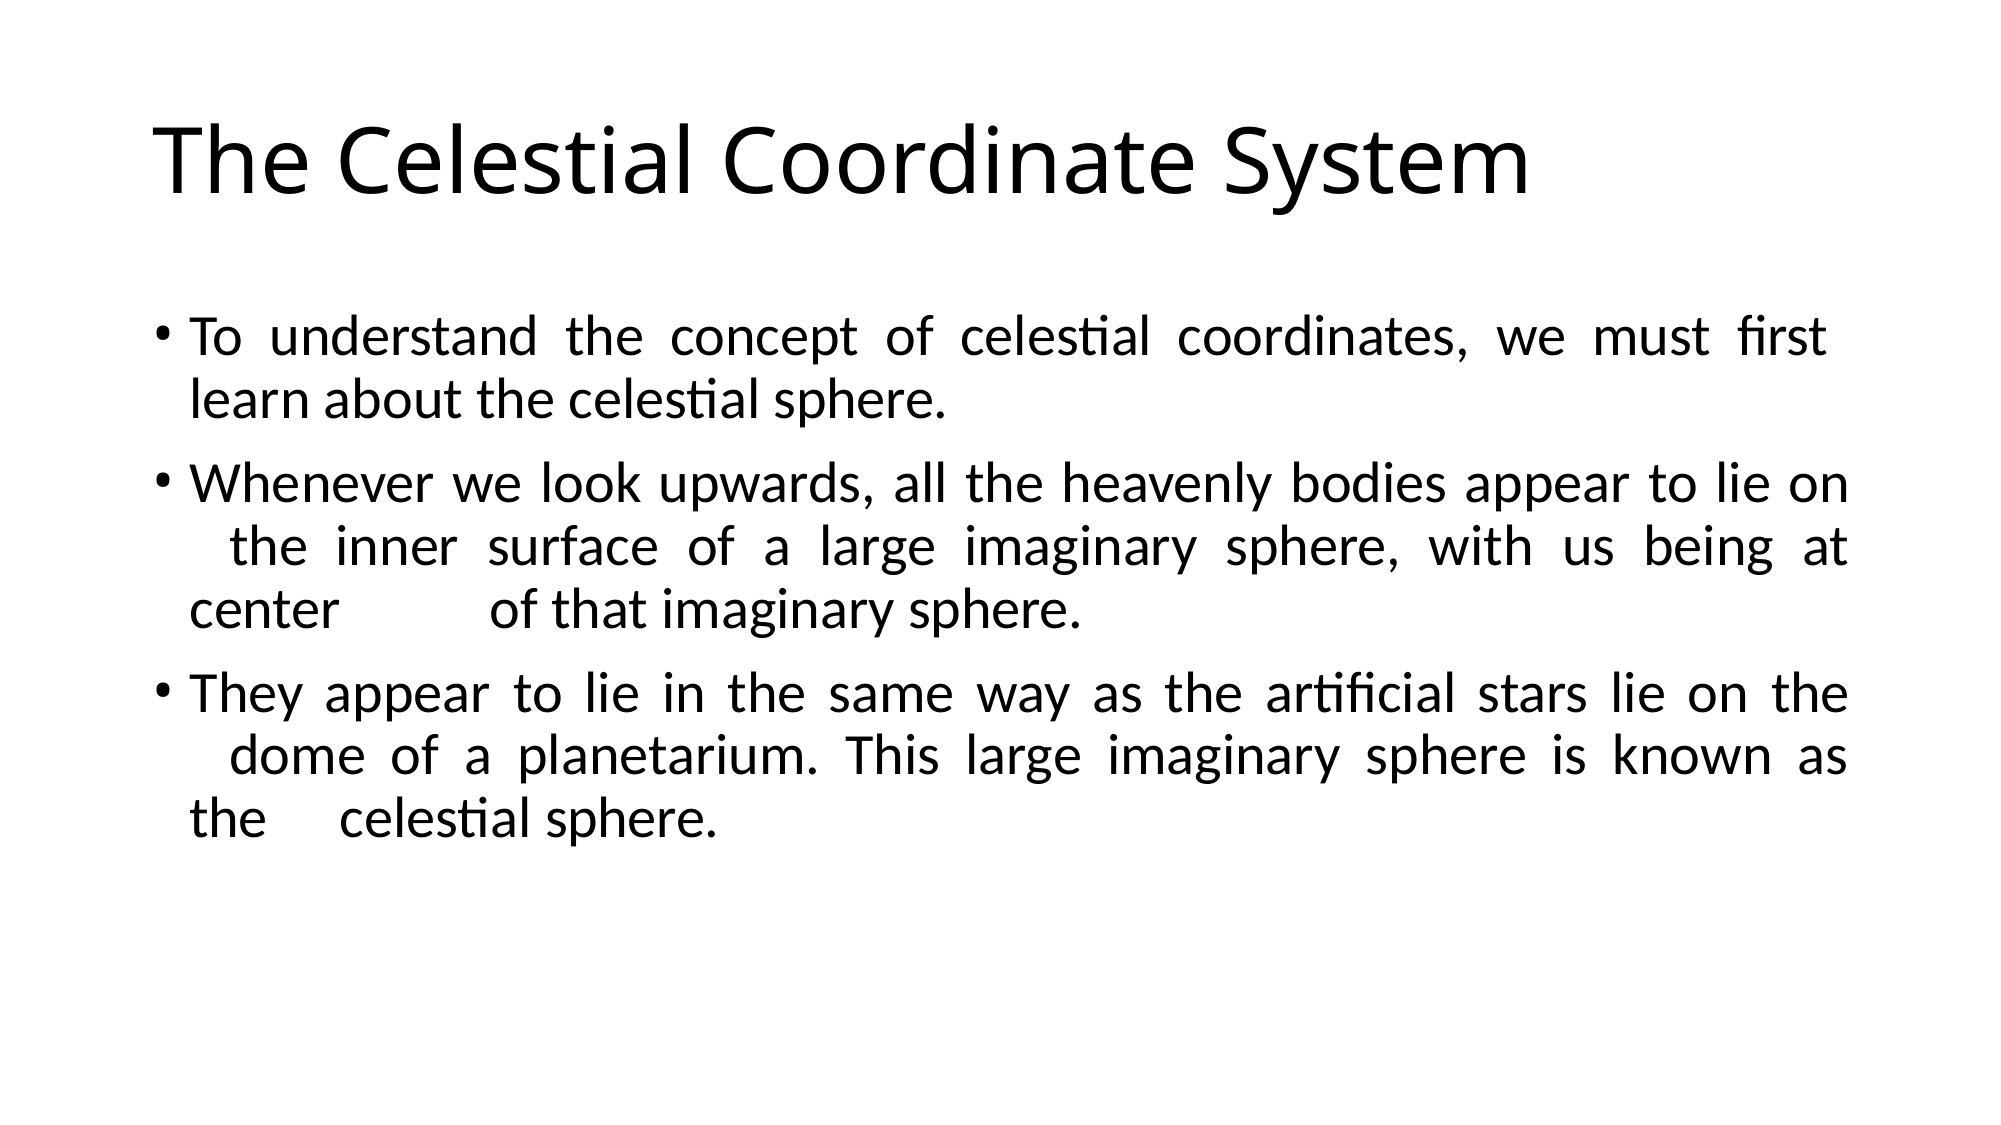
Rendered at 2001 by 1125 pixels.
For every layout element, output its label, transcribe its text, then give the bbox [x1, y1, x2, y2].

text_box To understand the concept of celestial coordinates, we must first learn about the celestial sphere. Whenever we look upwards, all the heavenly bodies appear to lie on the inner surface of a large imaginary sphere, with us being at center of that imaginary sphere. They appear to lie in the same way as the artificial stars lie on the dome of a planetarium. This large imaginary sphere is known as the celestial sphere. [150, 294, 1850, 850]
title The Celestial Coordinate System [150, 100, 1823, 291]
